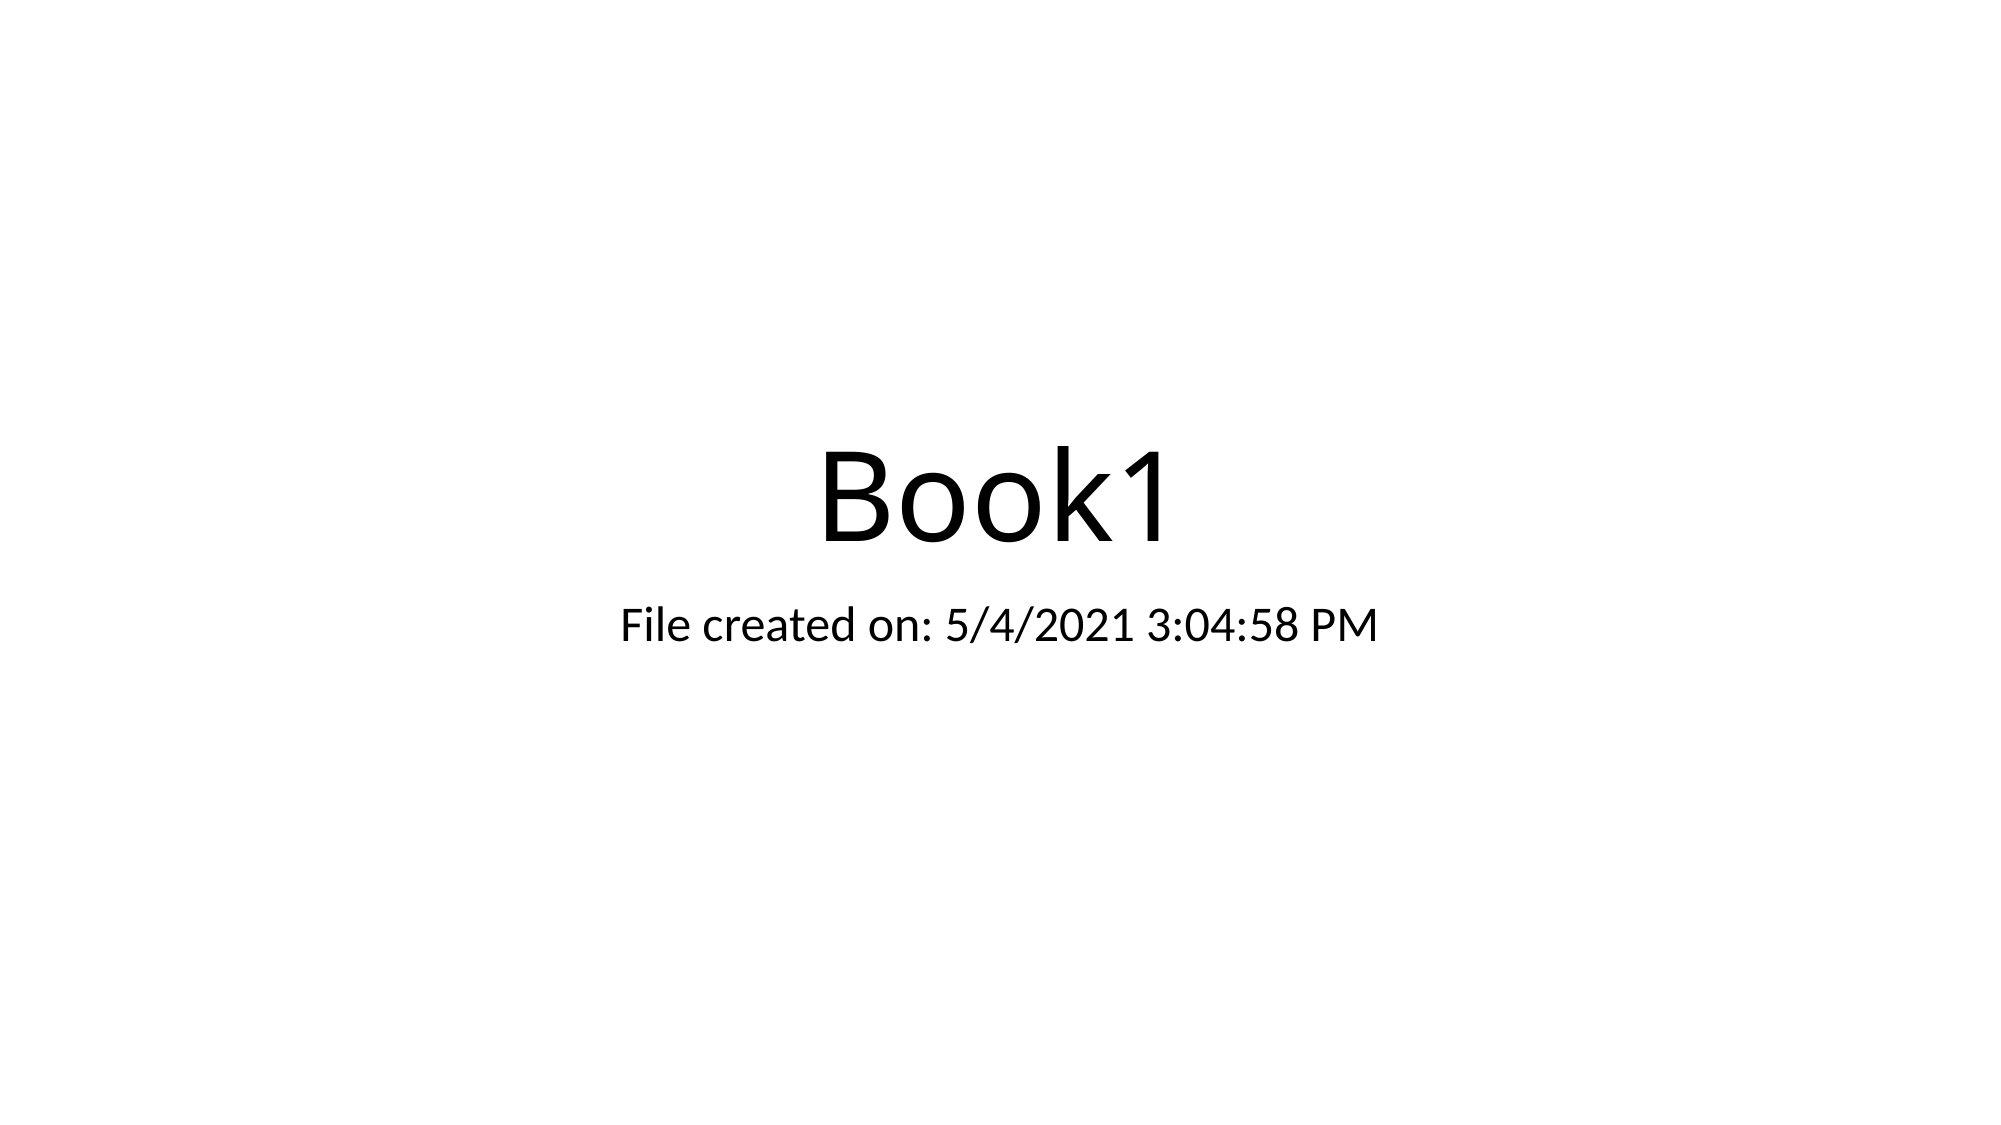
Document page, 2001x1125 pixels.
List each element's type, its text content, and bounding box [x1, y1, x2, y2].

title Book1 [249, 184, 1750, 576]
subtitle File created on: 5/4/2021 3:04:58 PM [249, 590, 1750, 863]
